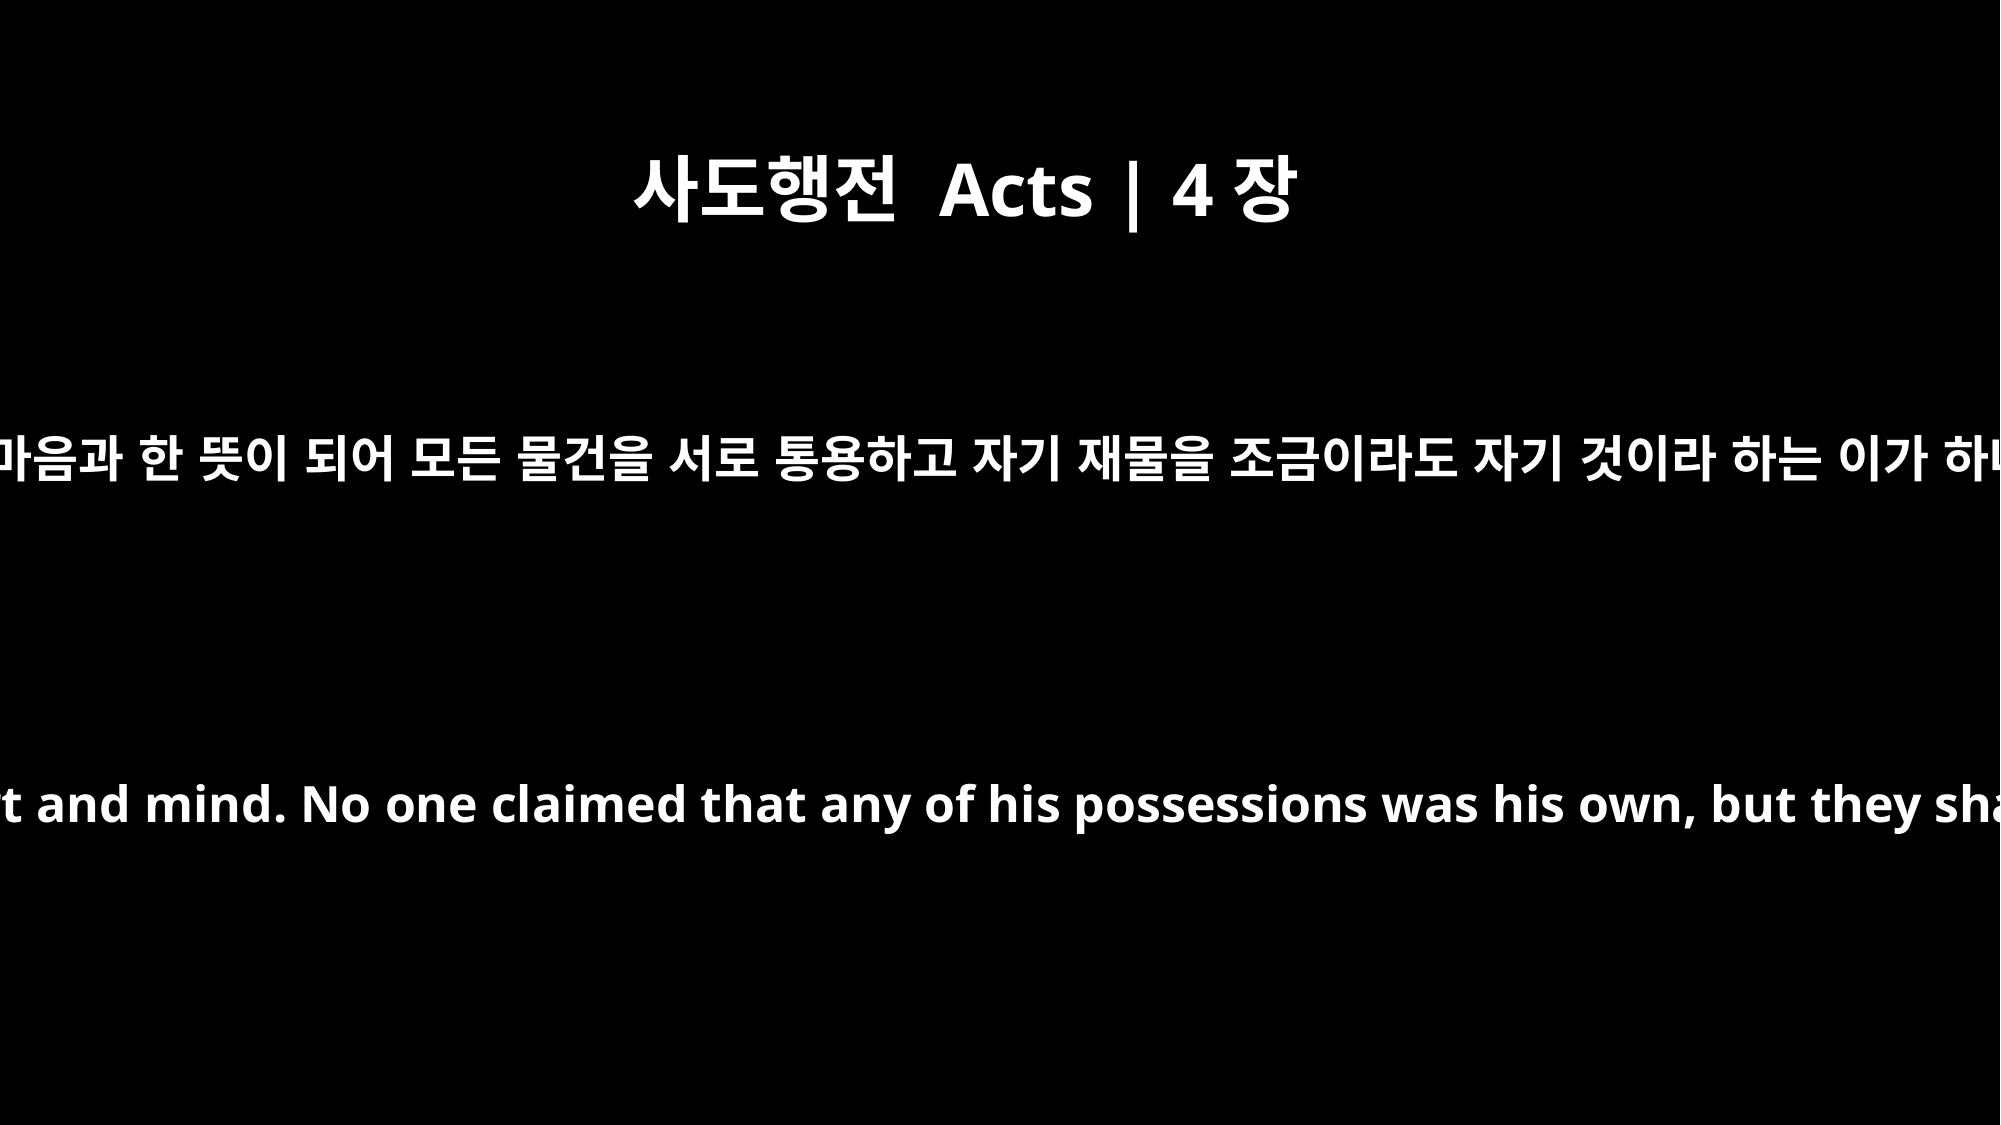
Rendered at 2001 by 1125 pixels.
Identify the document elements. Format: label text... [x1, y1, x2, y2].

text_box All the believers were one in heart and mind. No one claimed that any of his possessions was his own, but they shared everything they had. [0, 764, 2000, 840]
text_box 사도행전 Acts | 4장 [617, 136, 1315, 239]
text_box 32 믿는 무리가 한마음과 한 뜻이 되어 모든 물건을 서로 통용하고 자기 재물을 조금이라도 자기 것이라 하는 이가 하나도 없더라 [0, 359, 2000, 495]
